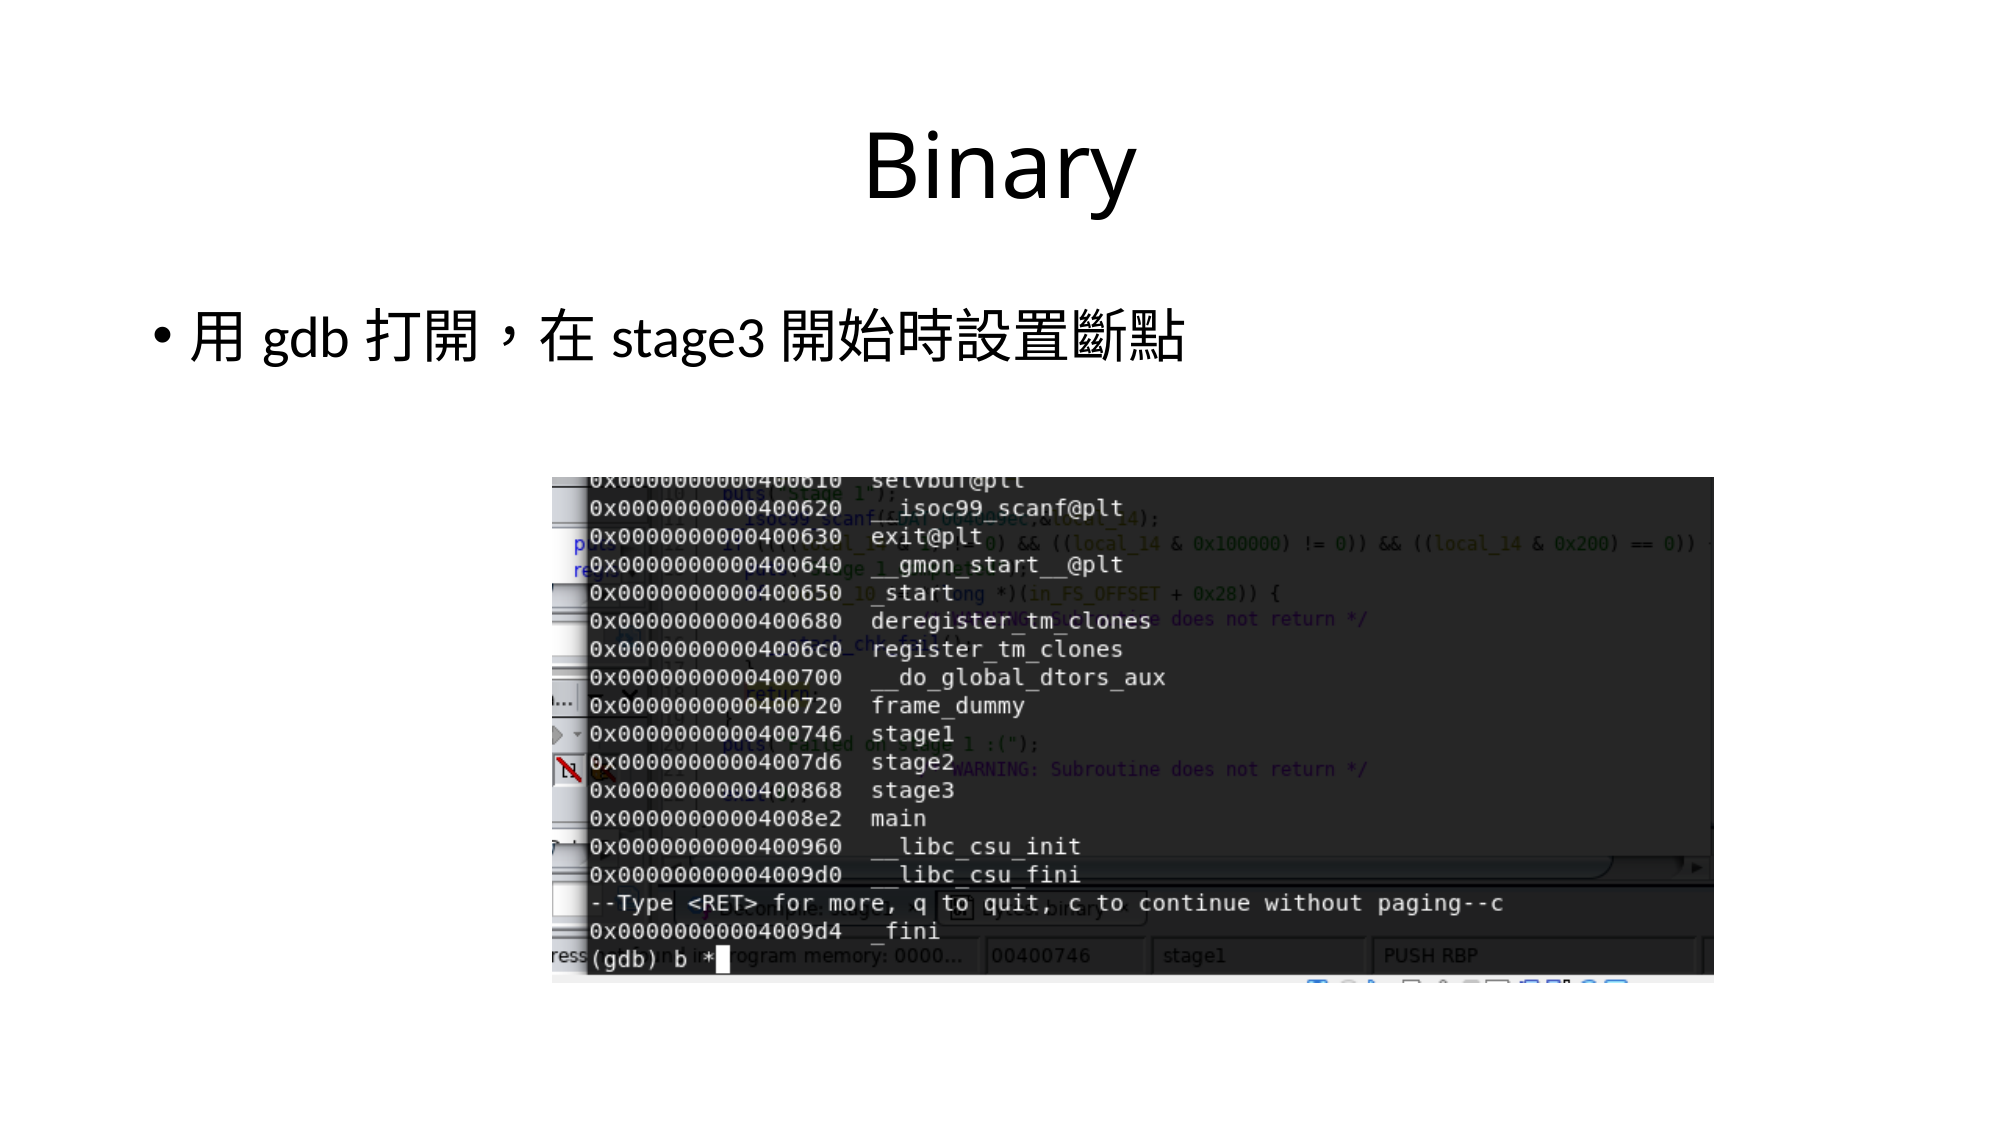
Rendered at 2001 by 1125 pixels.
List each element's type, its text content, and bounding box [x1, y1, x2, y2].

title Binary [137, 59, 1863, 278]
list 用gdb打開，在stage3開始時設置斷點 [137, 299, 1863, 1014]
picture [552, 477, 1714, 983]
